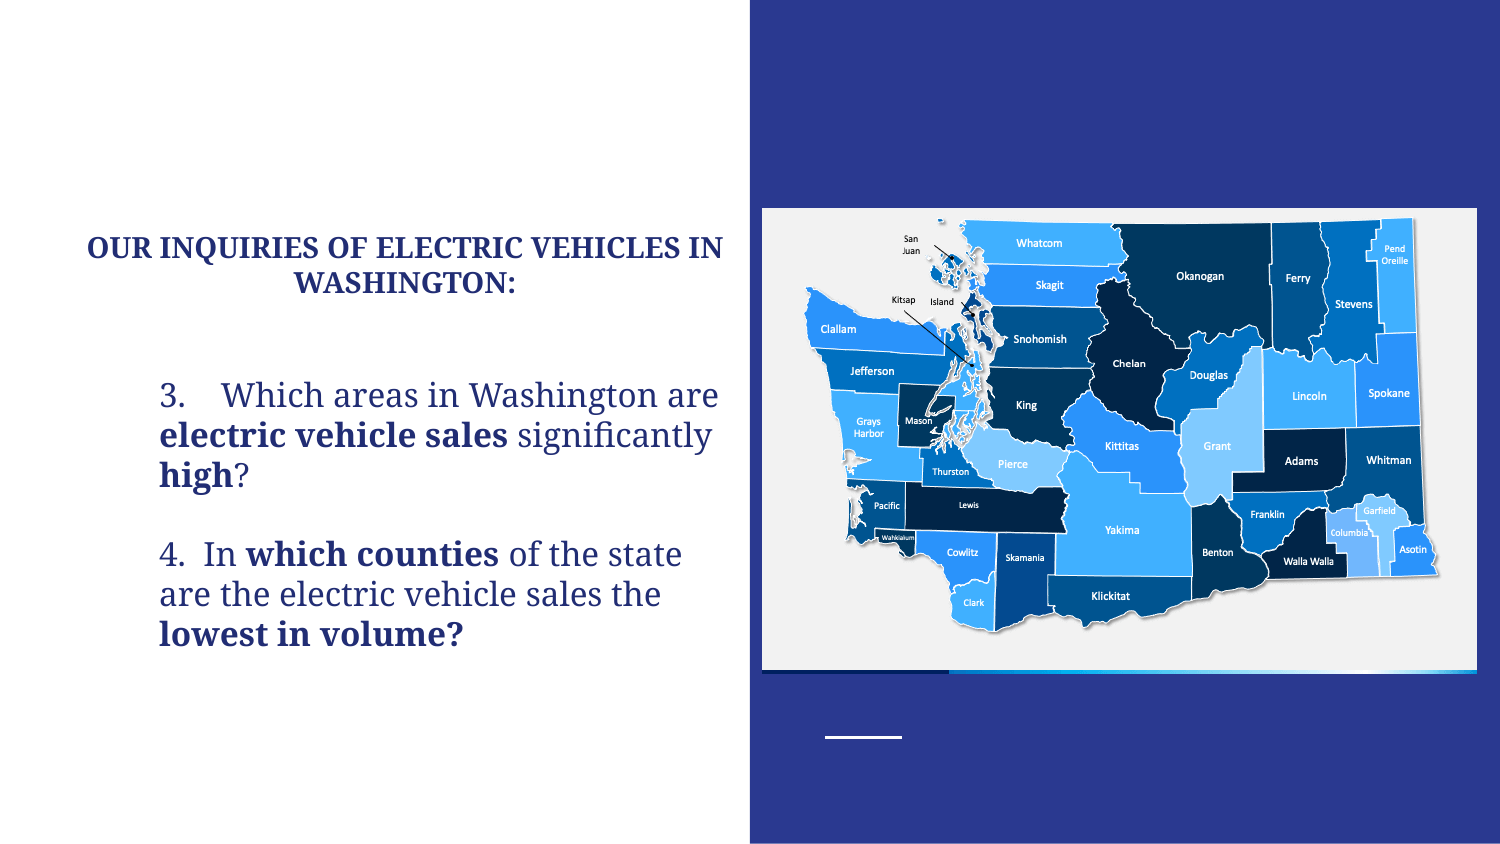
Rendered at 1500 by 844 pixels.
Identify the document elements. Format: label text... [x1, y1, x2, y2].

picture [761, 208, 1477, 675]
list OUR INQUIRIES OF ELECTRIC VEHICLES IN WASHINGTON: 3. Which areas in Washington are electric vehicle sales significantly high? 4. In which counties of the state are the electric vehicle sales the lowest in volume? [69, 47, 742, 835]
